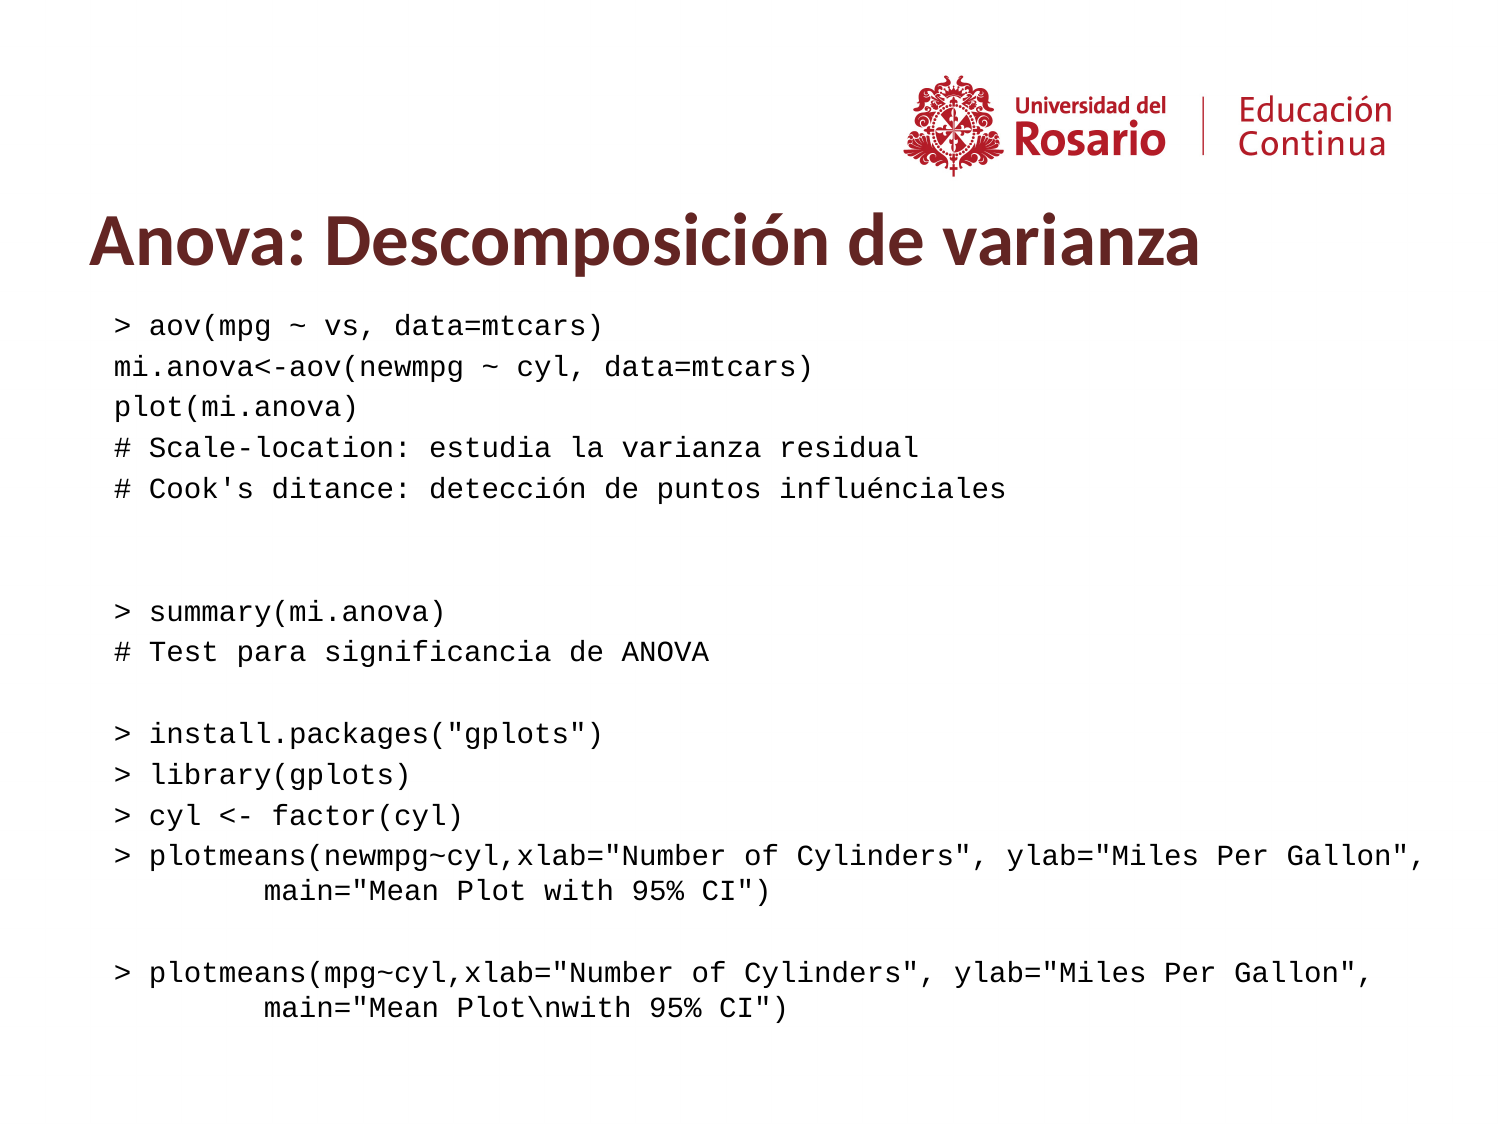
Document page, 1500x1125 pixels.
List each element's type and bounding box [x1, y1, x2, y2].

list [0, 0, 1499, 1124]
